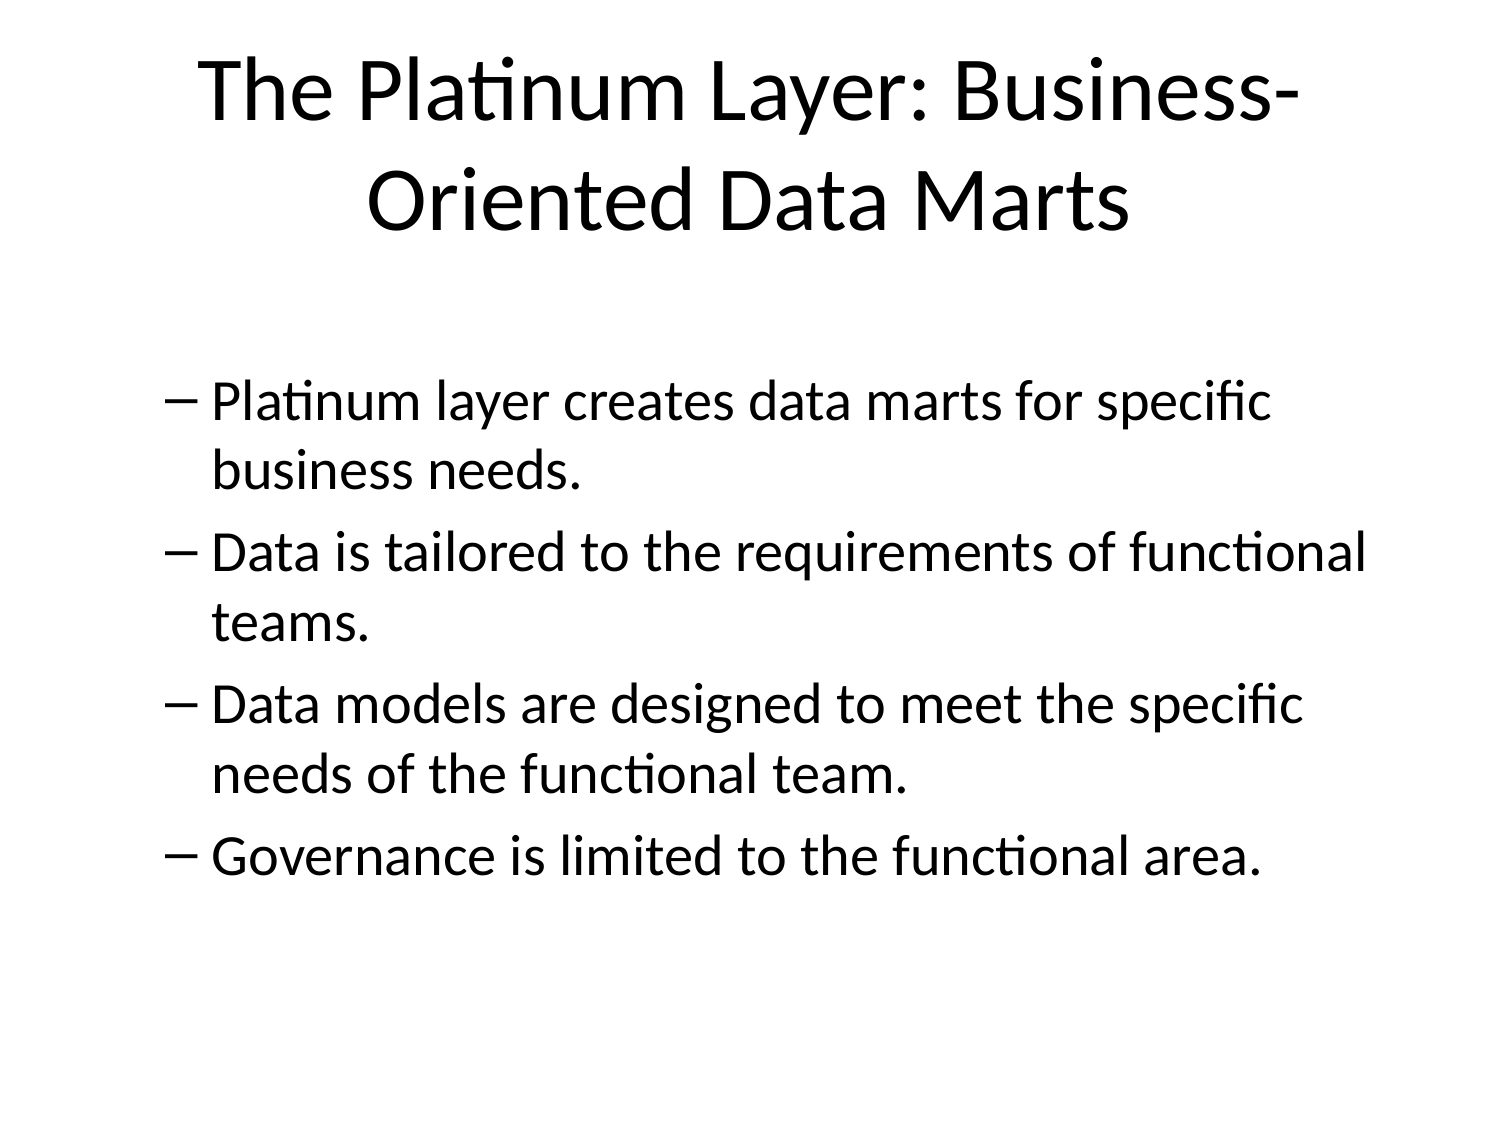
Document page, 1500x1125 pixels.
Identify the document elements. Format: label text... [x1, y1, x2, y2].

title The Platinum Layer: Business-Oriented Data Marts [75, 45, 1425, 233]
list Platinum layer creates data marts for specific business needs. Data is tailored to the requirements of functional teams. Data models are designed to meet the specific needs of the functional team. Governance is limited to the functional area. [75, 262, 1425, 1005]
